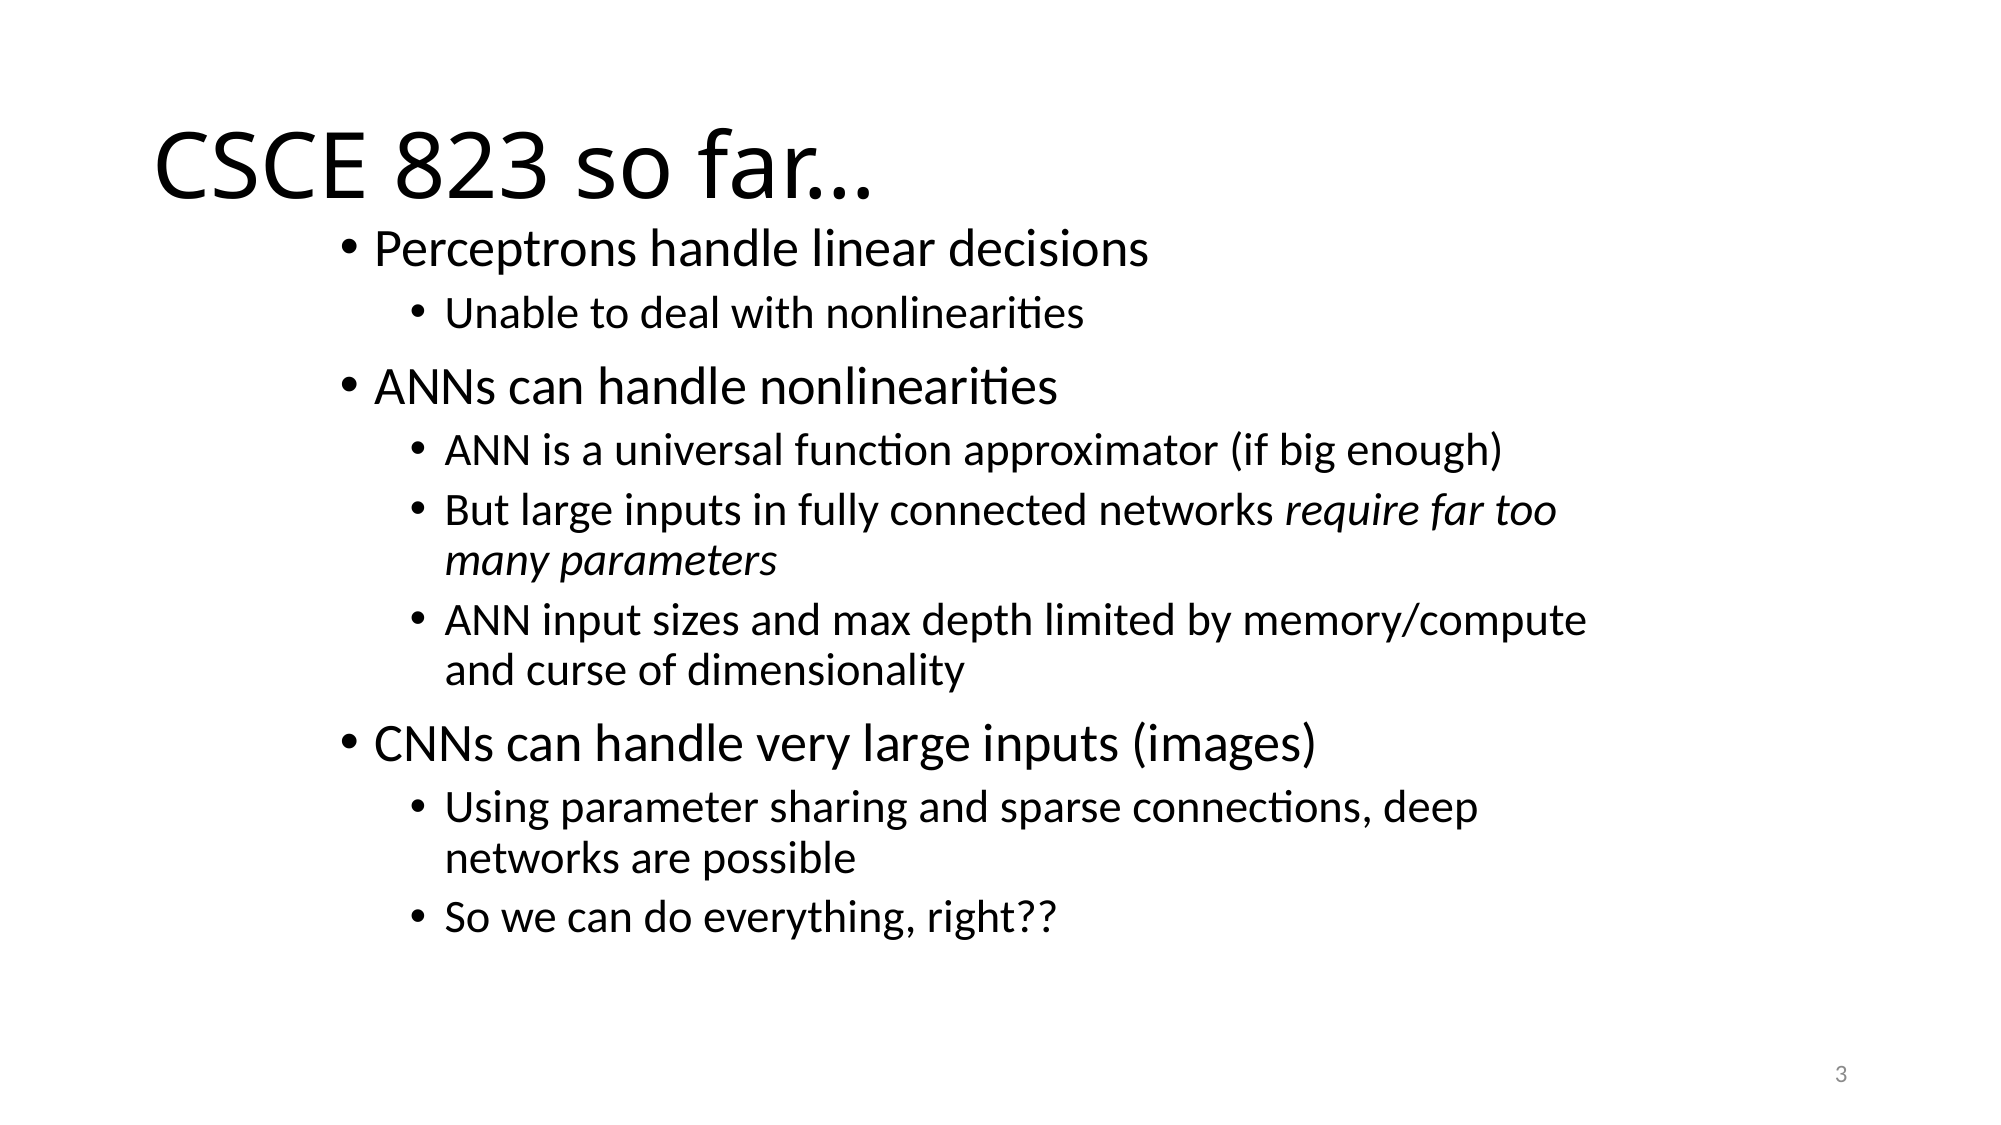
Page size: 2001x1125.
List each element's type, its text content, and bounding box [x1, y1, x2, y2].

title CSCE 823 so far… [137, 59, 1863, 278]
list Perceptrons handle linear decisions Unable to deal with nonlinearities ANNs can handle nonlinearities ANN is a universal function approximator (if big enough) But large inputs in fully connected networks require far too many parameters ANN input sizes and max depth limited by memory/compute and curse of dimensionality CNNs can handle very large inputs (images) Using parameter sharing and sparse connections, deep networks are possible So we can do everything, right?? [324, 212, 1675, 955]
slide_number 3 [1412, 1042, 1863, 1103]
